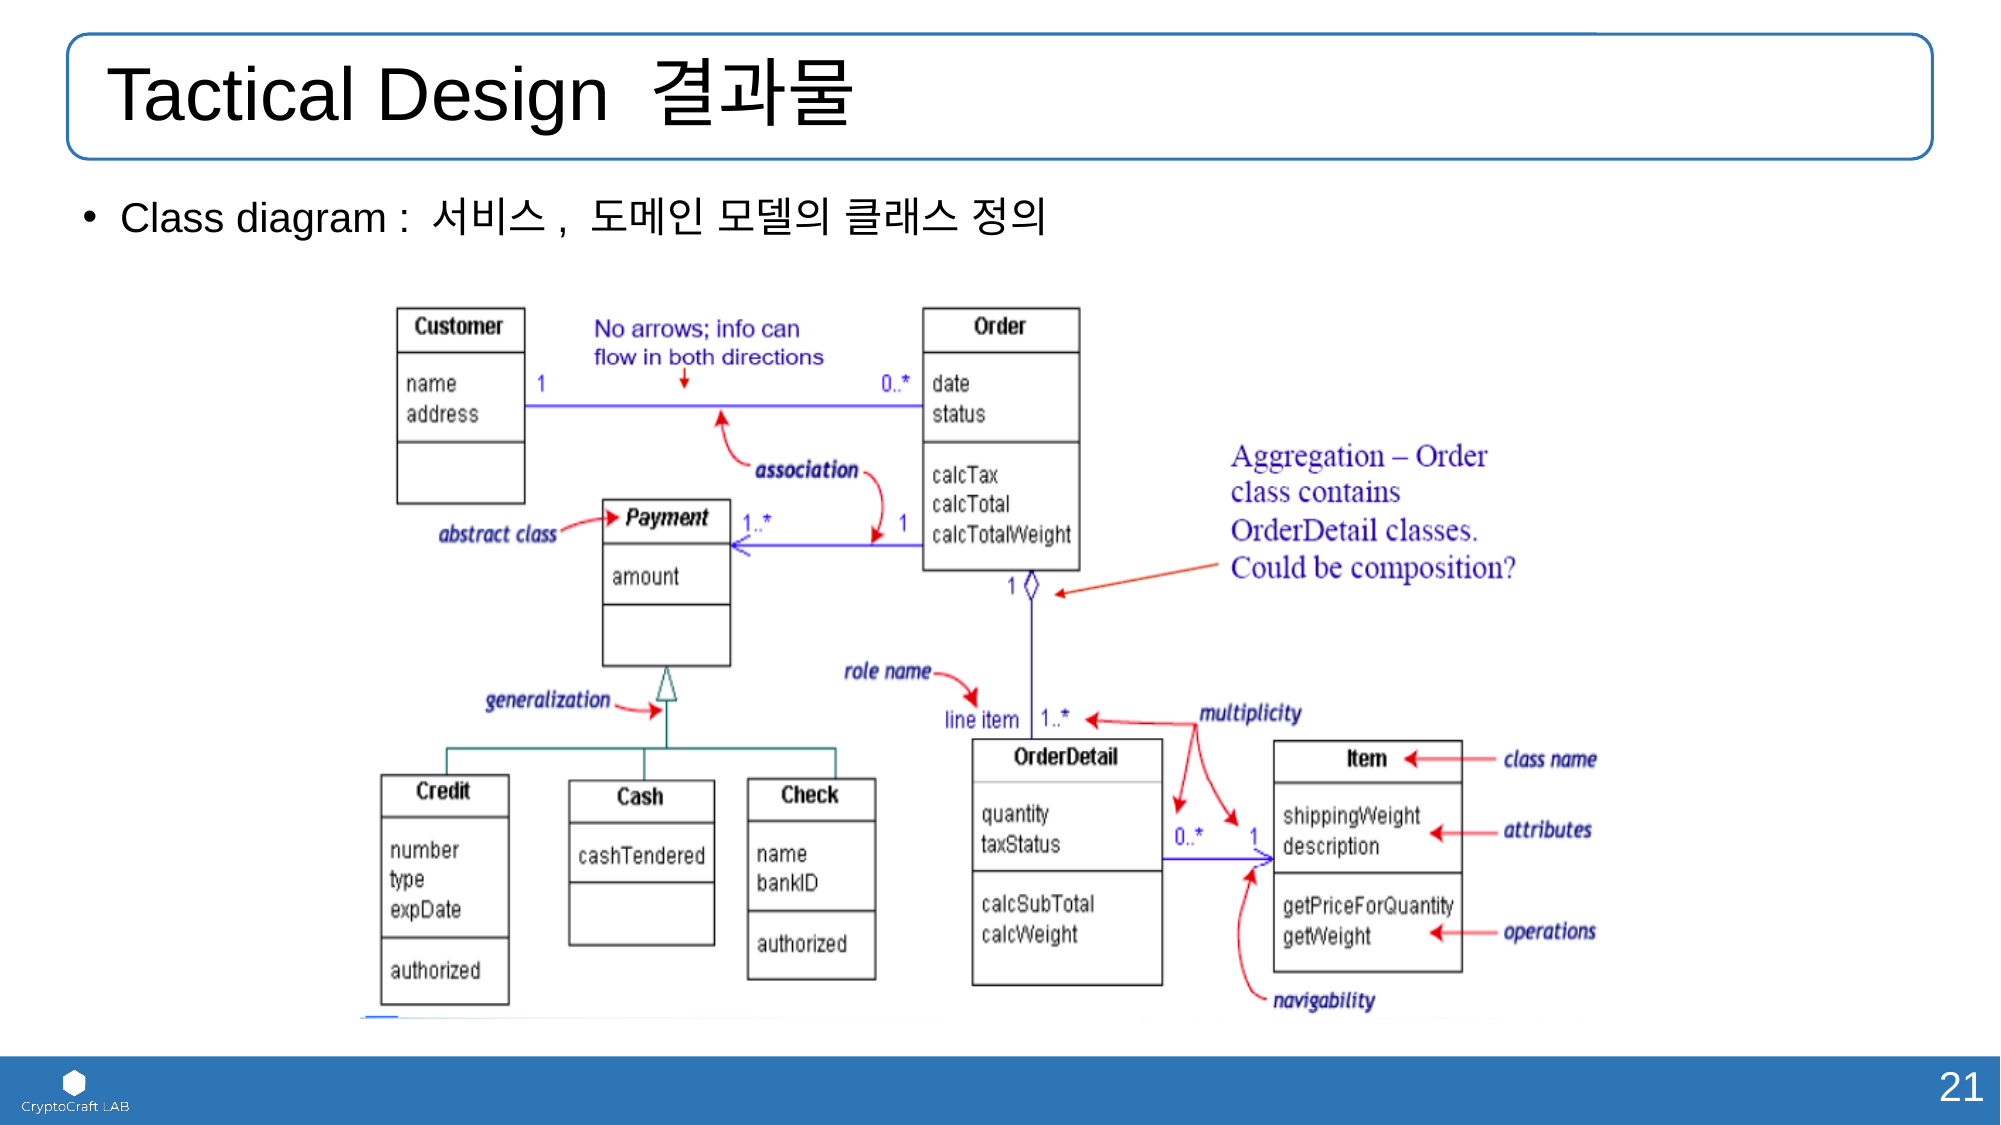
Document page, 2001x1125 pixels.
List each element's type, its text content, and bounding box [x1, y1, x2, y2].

list Class diagram : 서비스, 도메인 모델의 클래스 정의 [67, 189, 1933, 1019]
picture [359, 301, 1612, 1019]
title Tactical Design 결과물 [91, 34, 1933, 160]
picture [13, 1061, 138, 1123]
